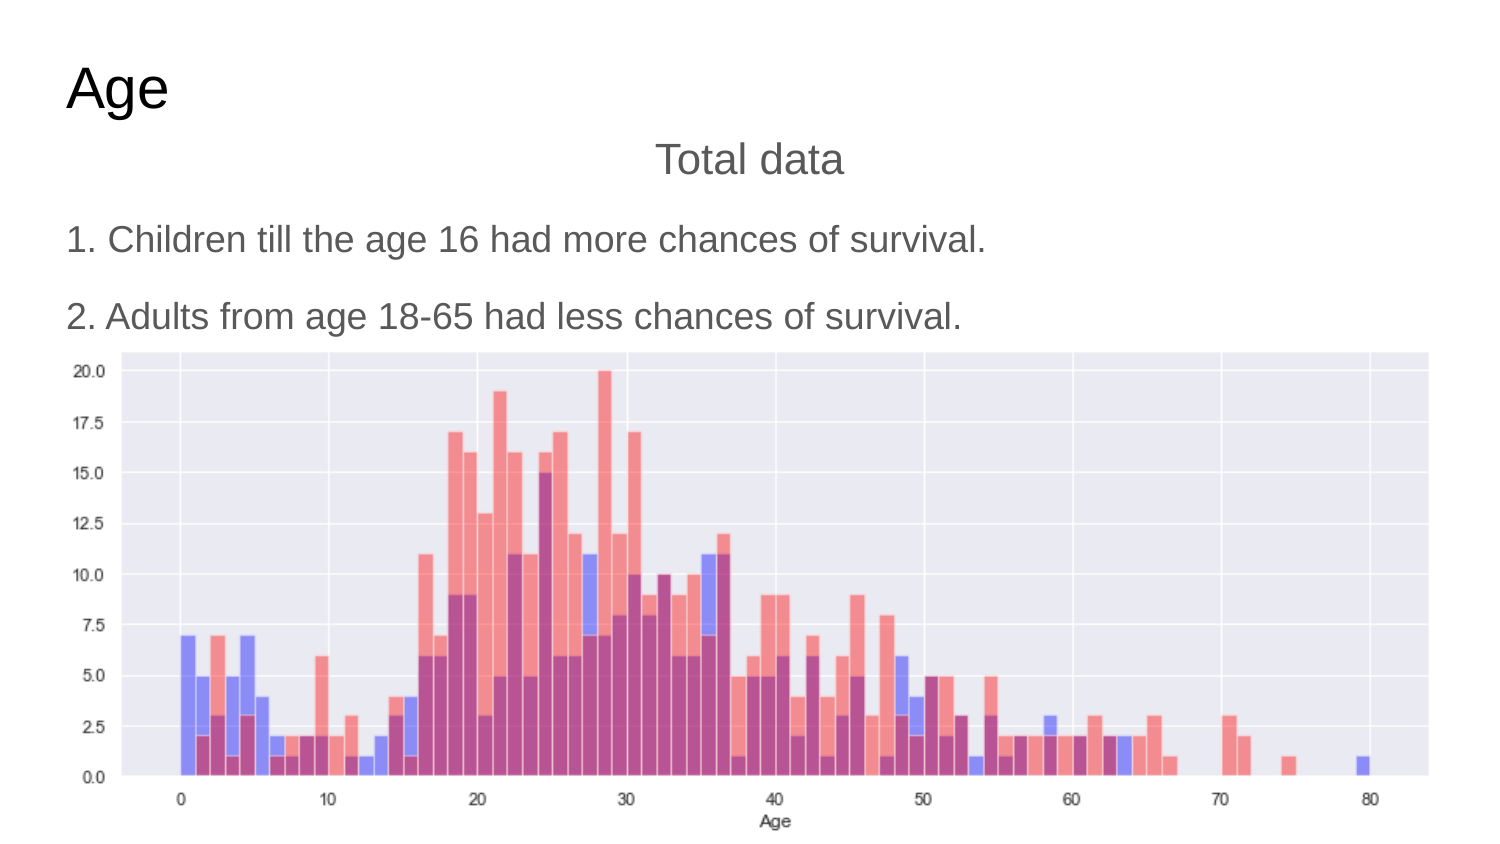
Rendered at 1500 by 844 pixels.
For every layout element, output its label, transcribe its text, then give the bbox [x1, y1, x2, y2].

picture [60, 340, 1440, 840]
list Total data 1. Children till the age 16 had more chances of survival. 2. Adults from age 18-65 had less chances of survival. [51, 108, 1449, 788]
title Age [51, 35, 1449, 108]
